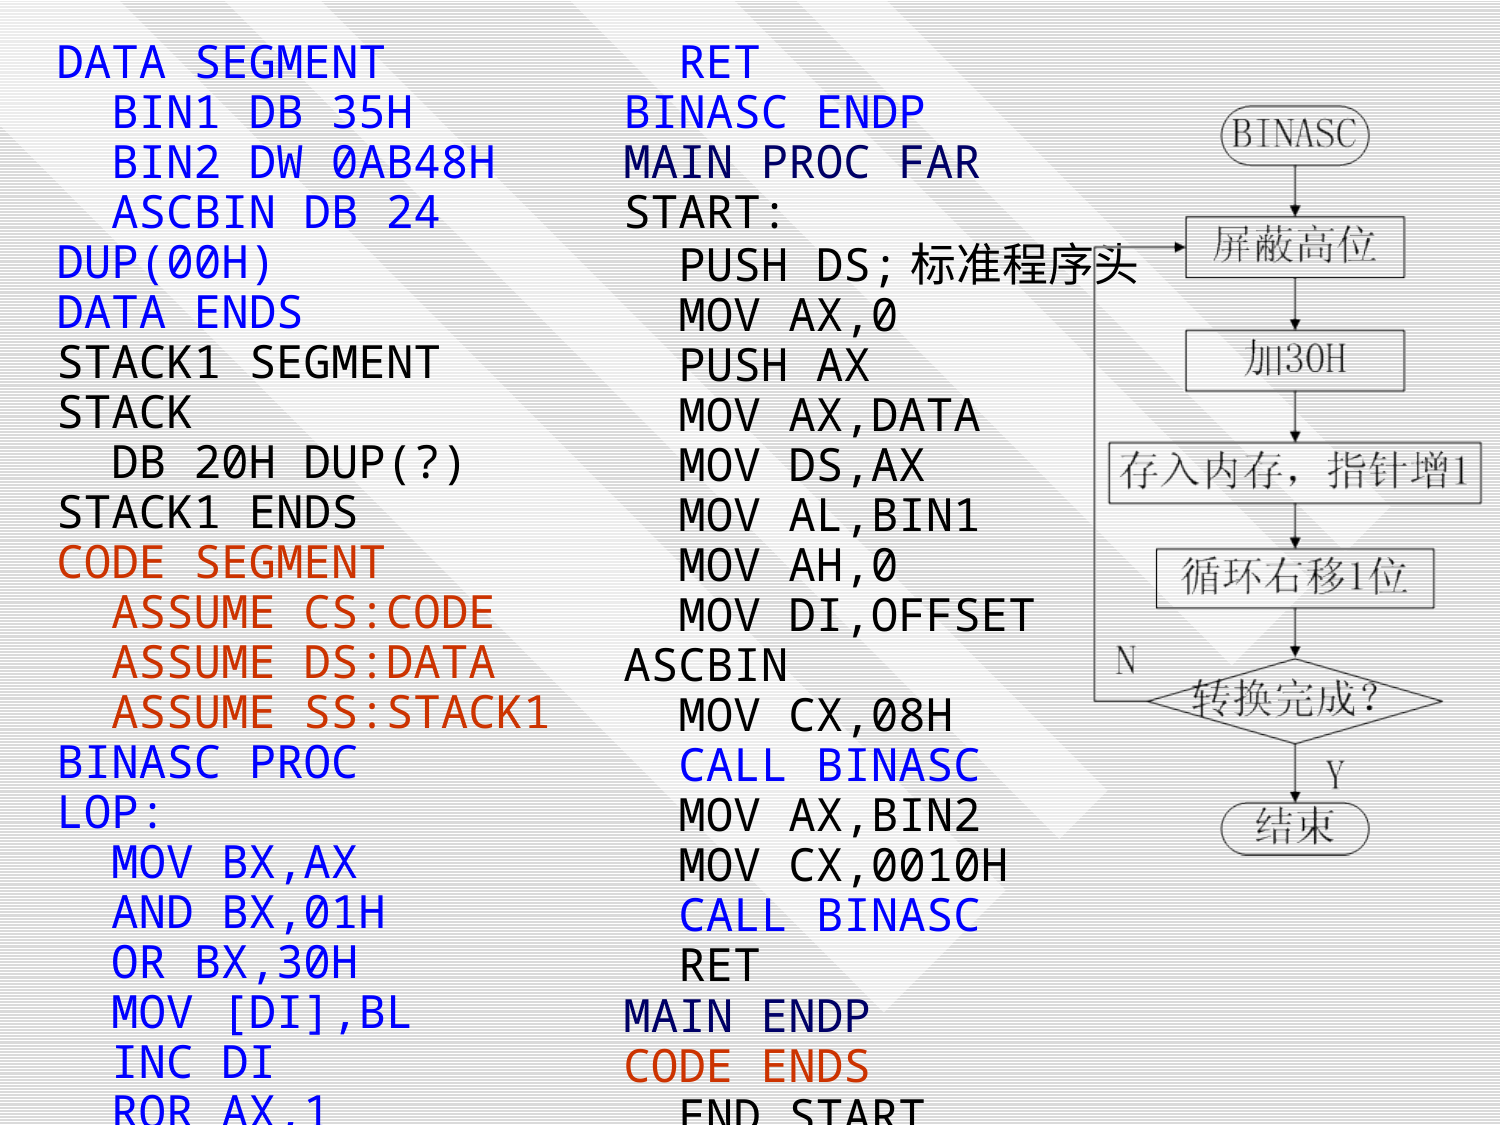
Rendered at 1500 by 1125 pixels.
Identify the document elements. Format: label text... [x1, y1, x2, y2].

table_header RET BINASC ENDP MAIN PROC FAR START: PUSH DS;标准程序头 MOV AX,0 PUSH AX MOV AX,DATA MOV DS,AX MOV AL,BIN1 MOV AH,0 MOV DI,OFFSET ASCBIN MOV CX,08H CALL BINASC MOV AX,BIN2 MOV CX,0010H CALL BINASC RET MAIN ENDP CODE ENDS END START [608, 31, 1211, 1125]
table_header DATA SEGMENT BIN1 DB 35H BIN2 DW 0AB48H ASCBIN DB 24 DUP(00H) DATA ENDS STACK1 SEGMENT STACK DB 20H DUP(?) STACK1 ENDS CODE SEGMENT ASSUME CS:CODE ASSUME DS:DATA ASSUME SS:STACK1 BINASC PROC LOP: MOV BX,AX AND BX,01H OR BX,30H MOV [DI],BL INC DI ROR AX,1 LOOP LOP [41, 31, 608, 1125]
picture [1080, 105, 1500, 856]
